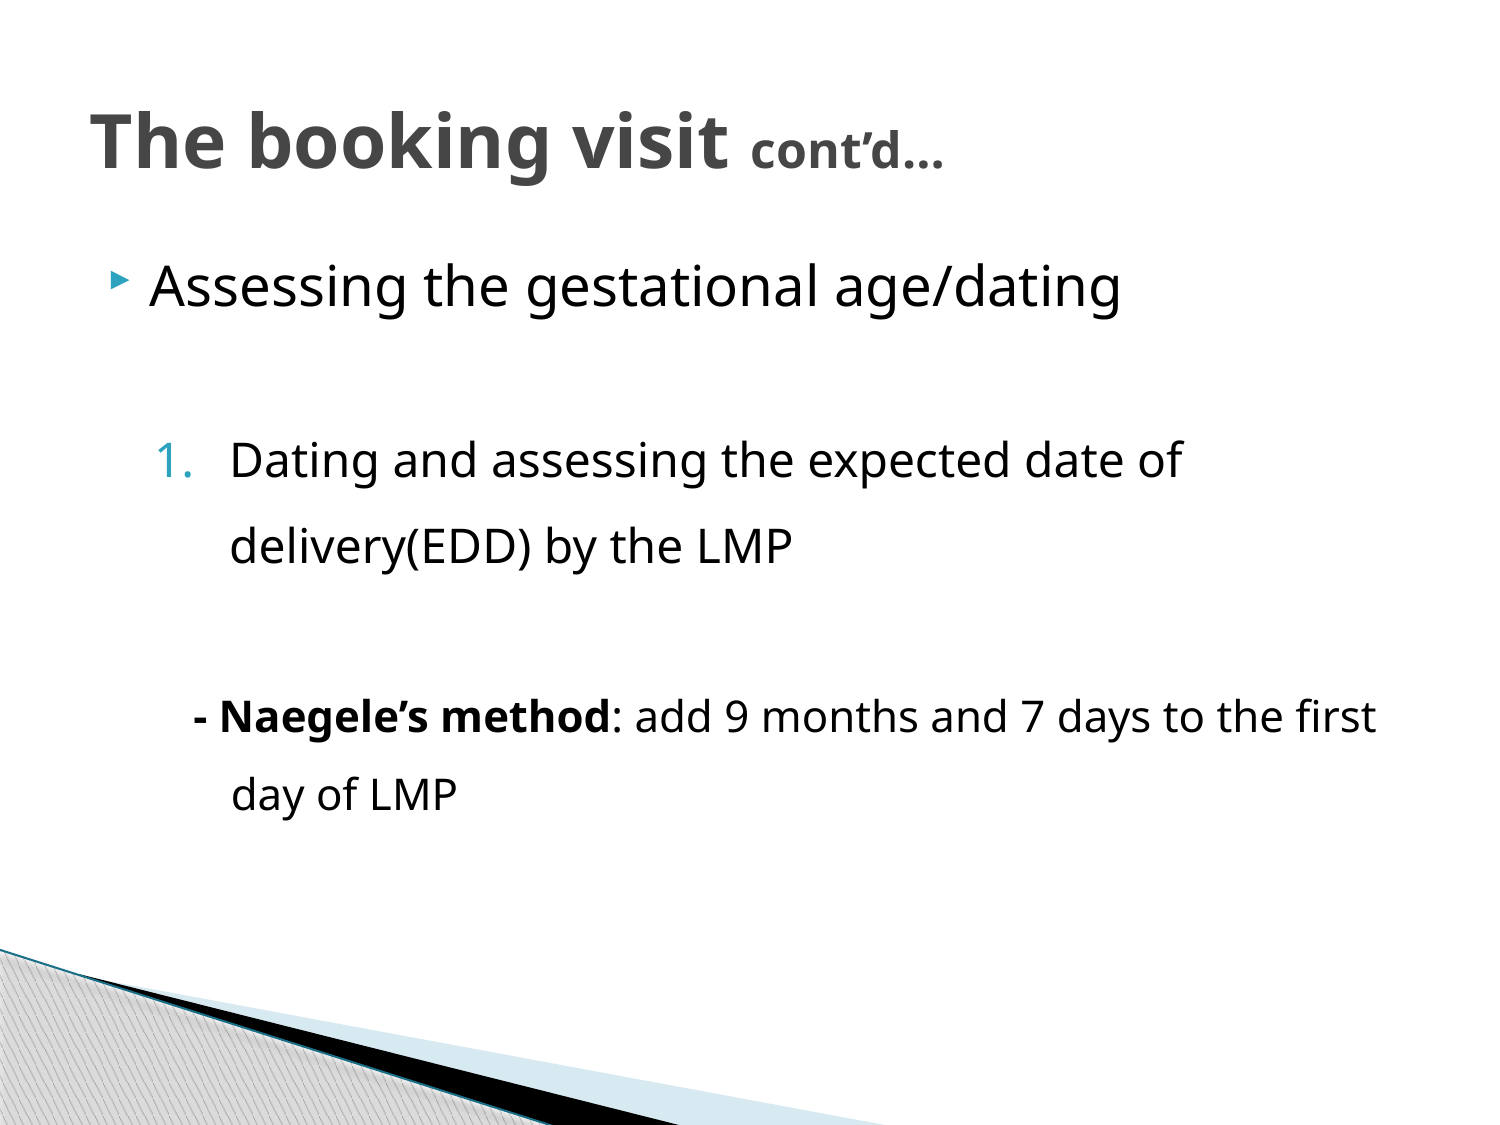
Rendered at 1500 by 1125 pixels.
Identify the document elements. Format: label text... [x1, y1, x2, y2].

list Assessing the gestational age/dating Dating and assessing the expected date of delivery(EDD) by the LMP - Naegele’s method: add 9 months and 7 days to the first day of LMP [75, 243, 1425, 986]
title The booking visit cont’d… [75, 45, 1425, 233]
